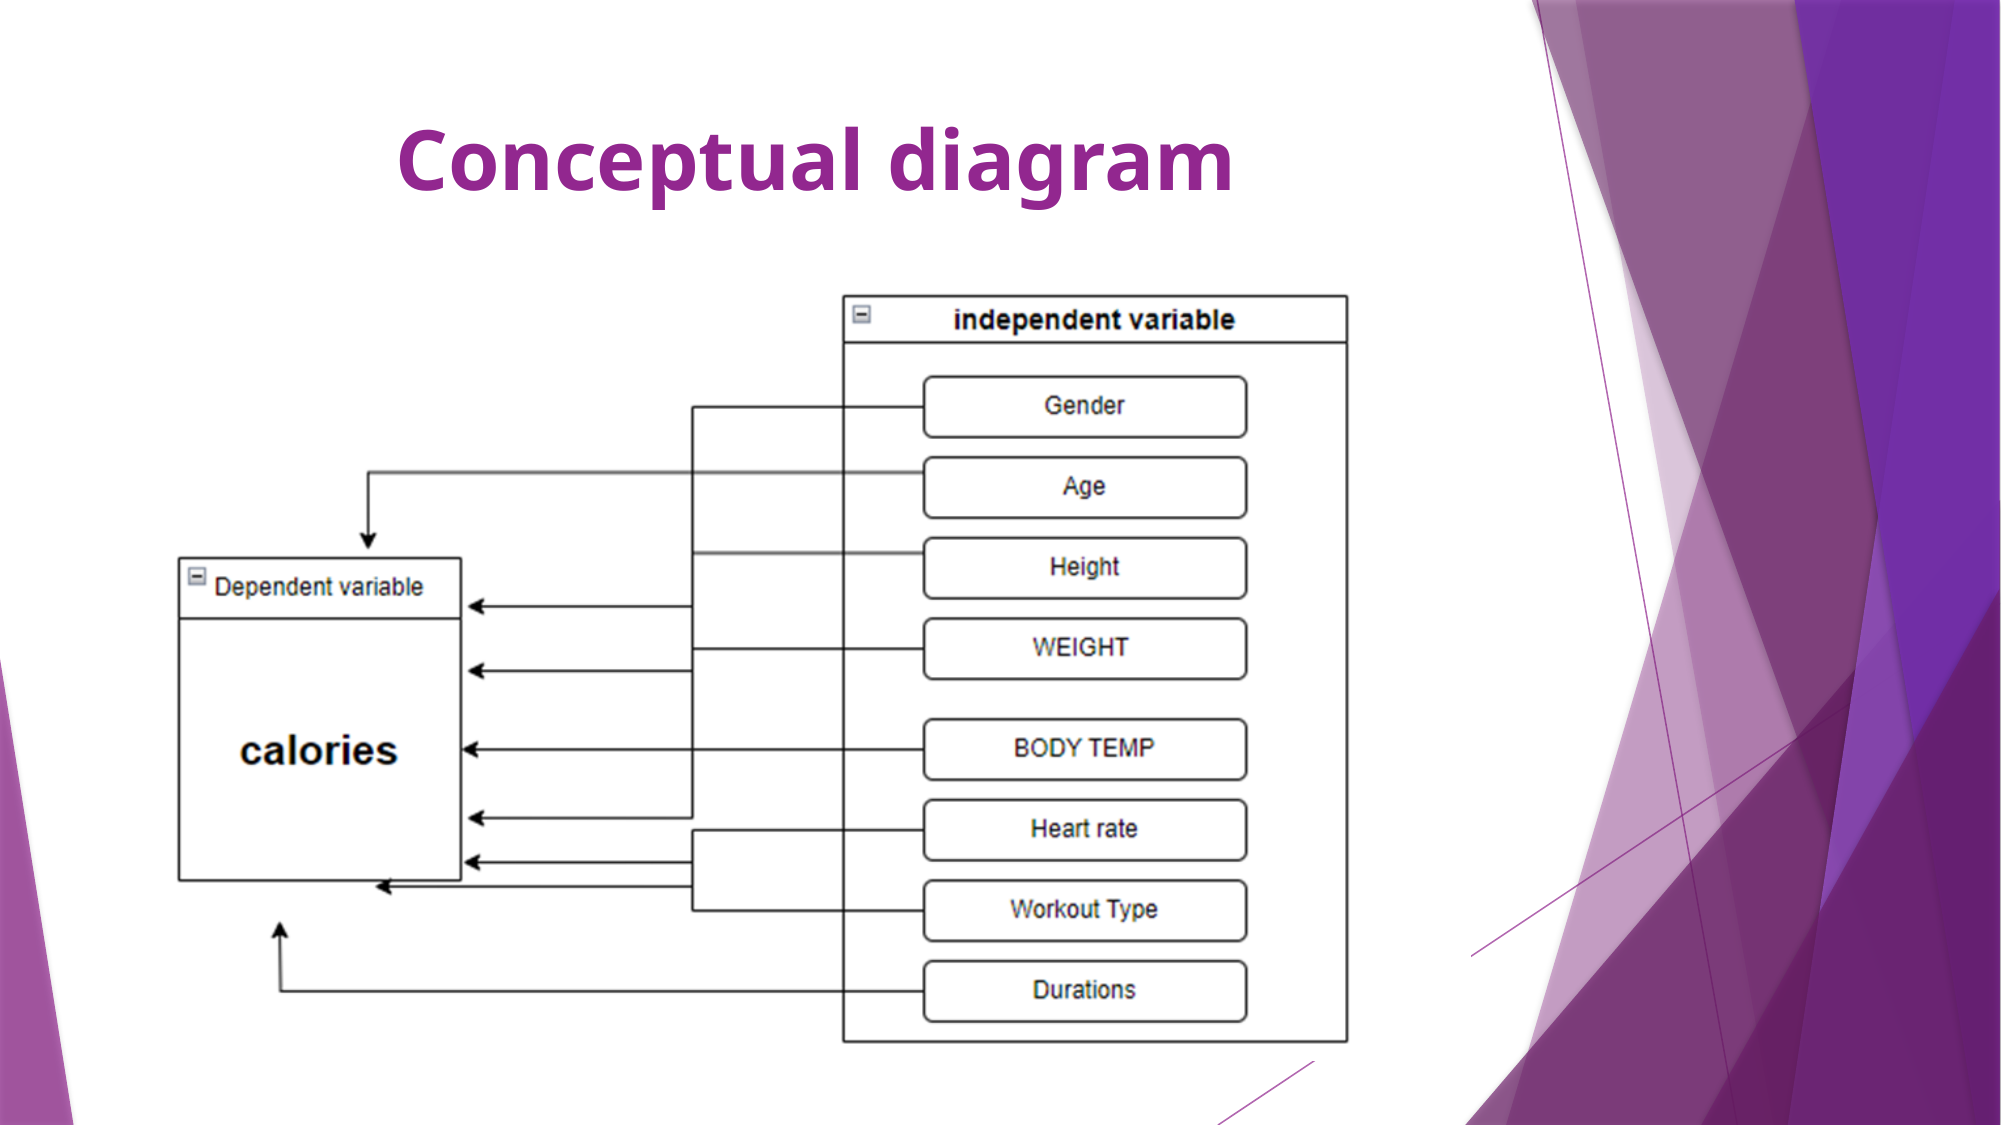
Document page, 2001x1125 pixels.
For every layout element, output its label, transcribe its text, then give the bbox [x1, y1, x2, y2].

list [161, 256, 1471, 1061]
title Conceptual diagram [111, 99, 1522, 317]
